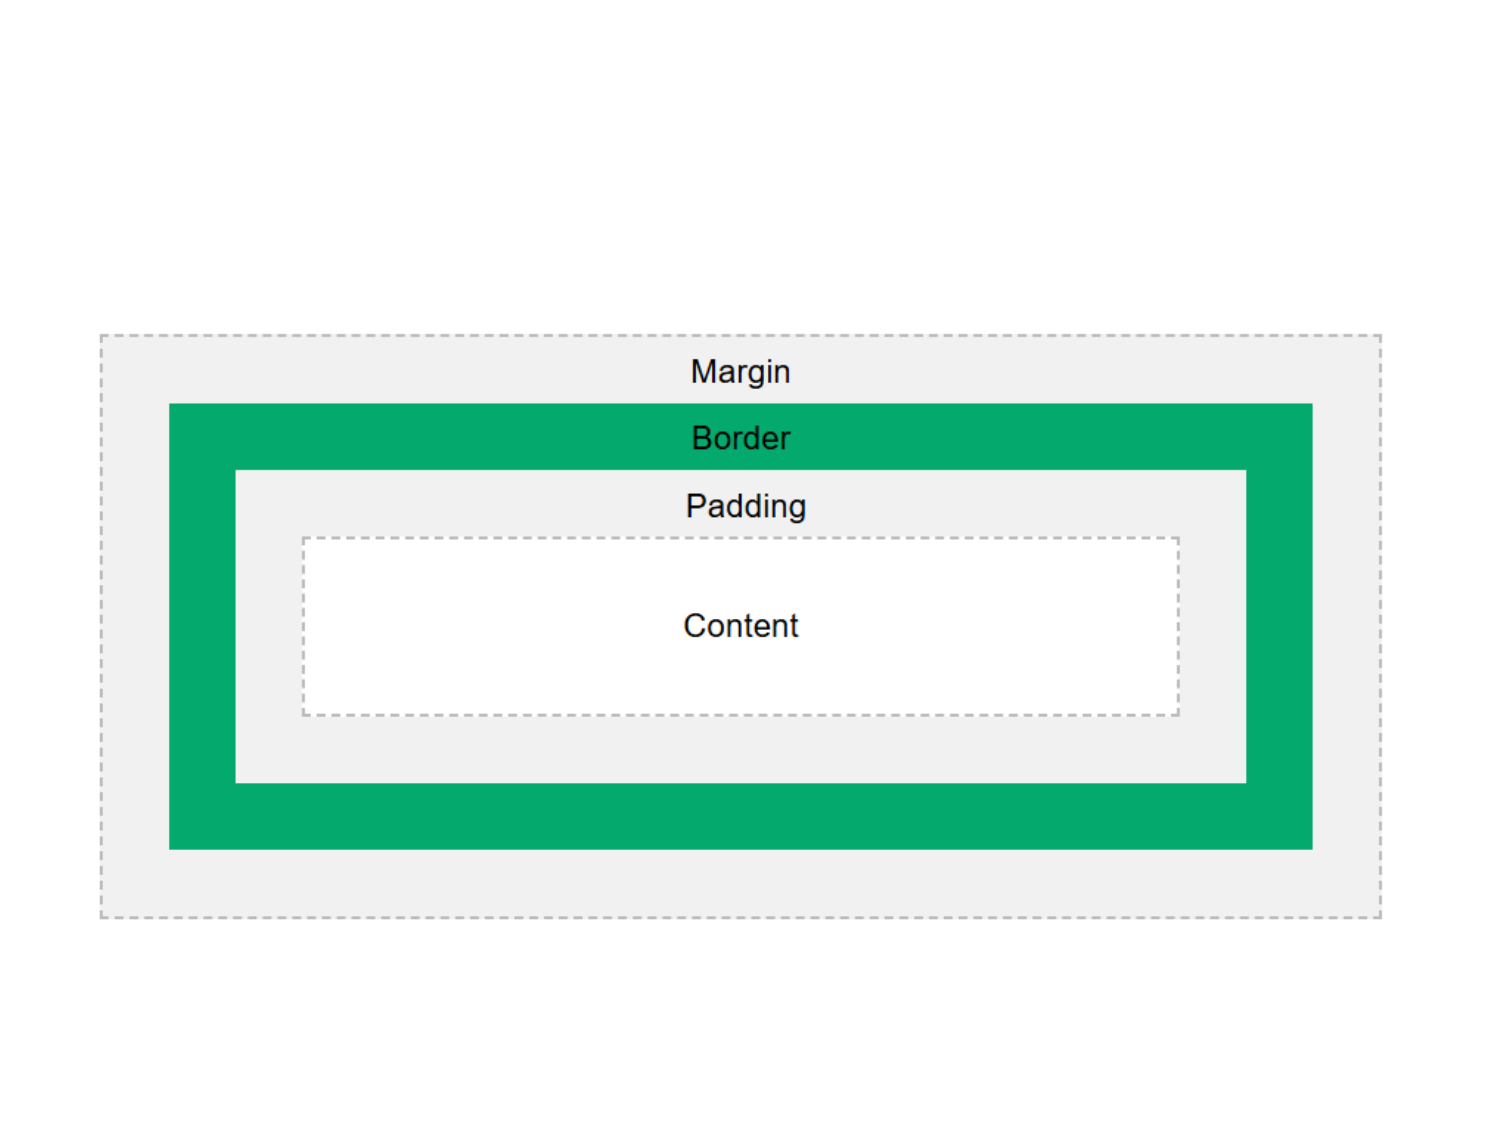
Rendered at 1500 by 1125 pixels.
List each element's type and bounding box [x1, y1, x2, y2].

list [74, 318, 1426, 949]
